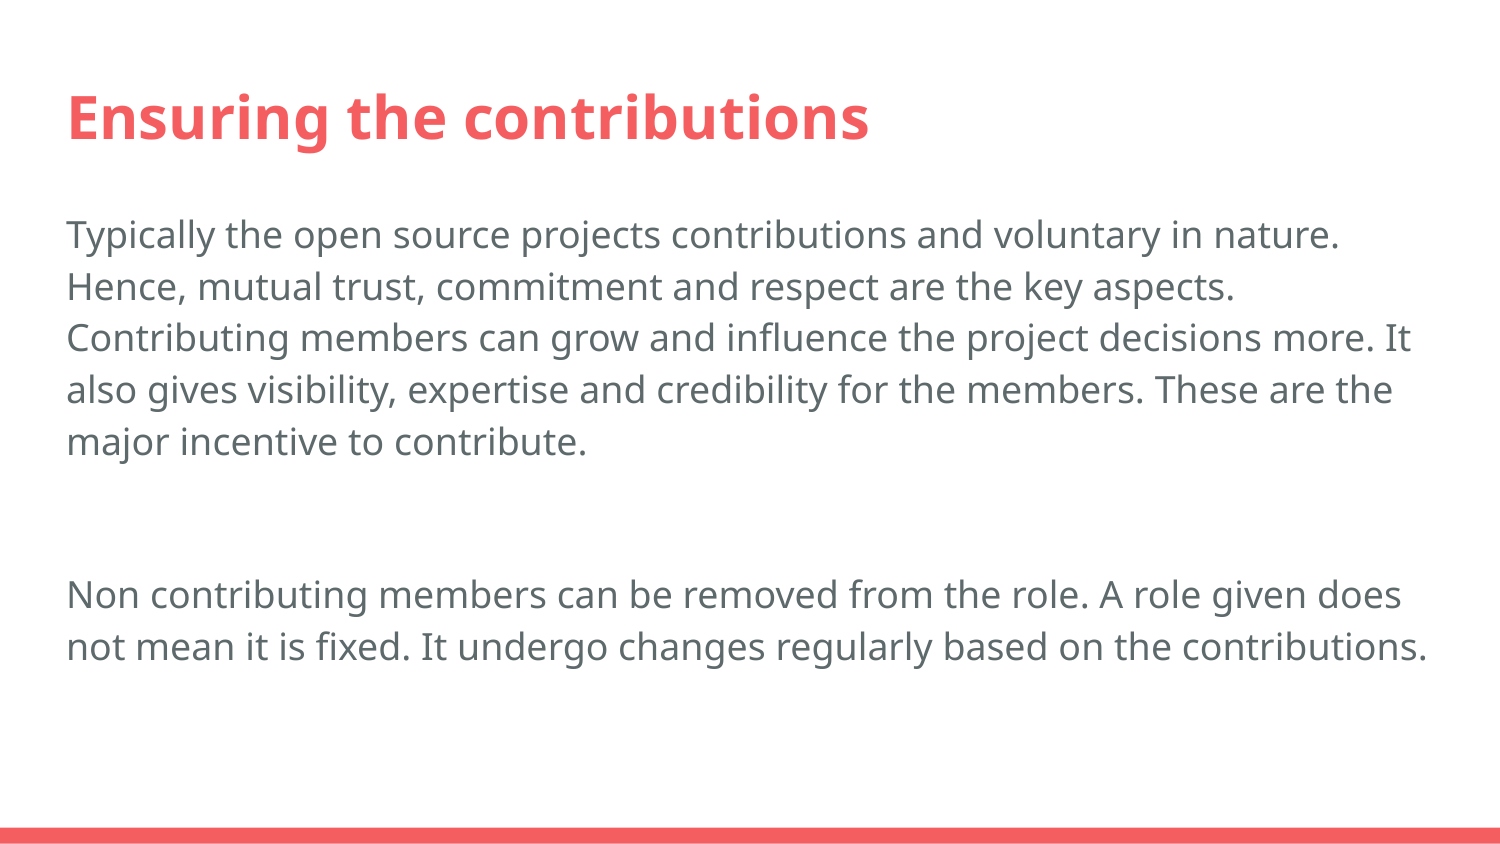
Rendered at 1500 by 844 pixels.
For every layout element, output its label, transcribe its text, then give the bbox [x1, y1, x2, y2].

title Ensuring the contributions [51, 64, 1449, 167]
list Typically the open source projects contributions and voluntary in nature. Hence, mutual trust, commitment and respect are the key aspects. Contributing members can grow and influence the project decisions more. It also gives visibility, expertise and credibility for the members. These are the major incentive to contribute. Non contributing members can be removed from the role. A role given does not mean it is fixed. It undergo changes regularly based on the contributions. [51, 189, 1449, 750]
